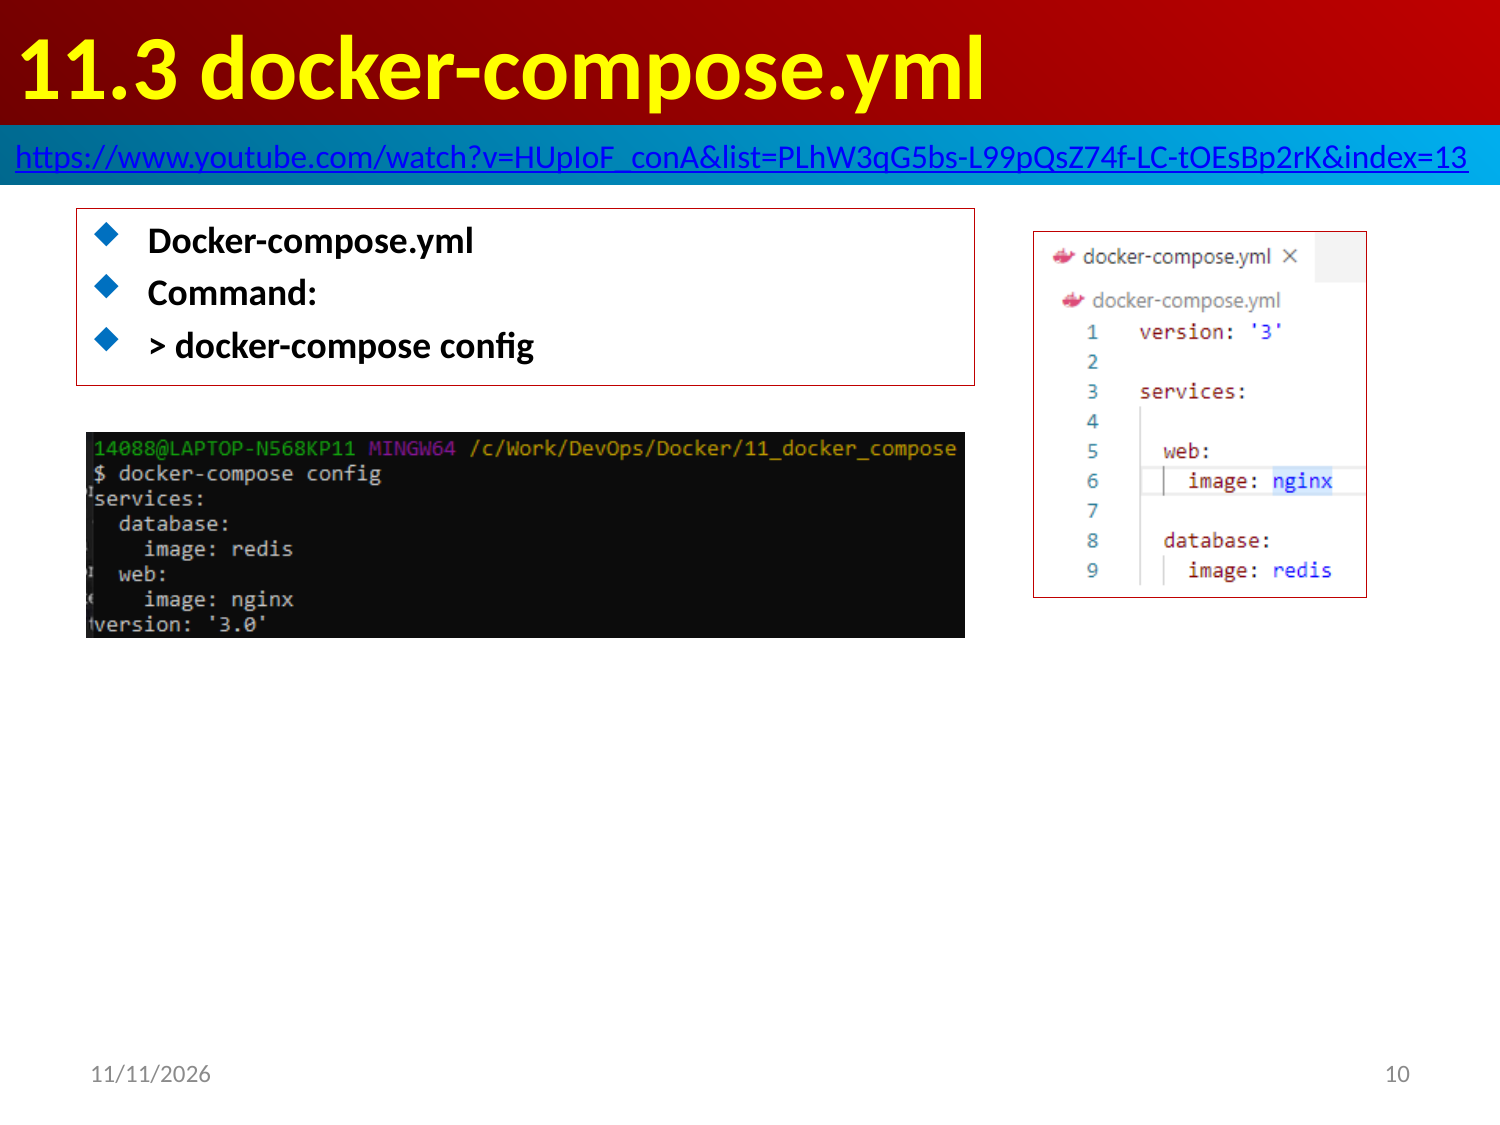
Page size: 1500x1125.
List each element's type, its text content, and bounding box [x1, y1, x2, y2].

title 11.3 docker-compose.yml [0, 0, 1500, 125]
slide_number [75, 1042, 425, 1103]
picture [1033, 231, 1367, 598]
picture [86, 432, 965, 638]
slide_number 10 [1074, 1042, 1425, 1103]
subtitle Docker-compose.yml Command: > docker-compose config [76, 208, 975, 386]
text_box https://www.youtube.com/watch?v=HUpIoF_conA&list=PLhW3qG5bs-L99pQsZ74f-LC-tOEsBp2rK&index=13 [0, 125, 1500, 185]
